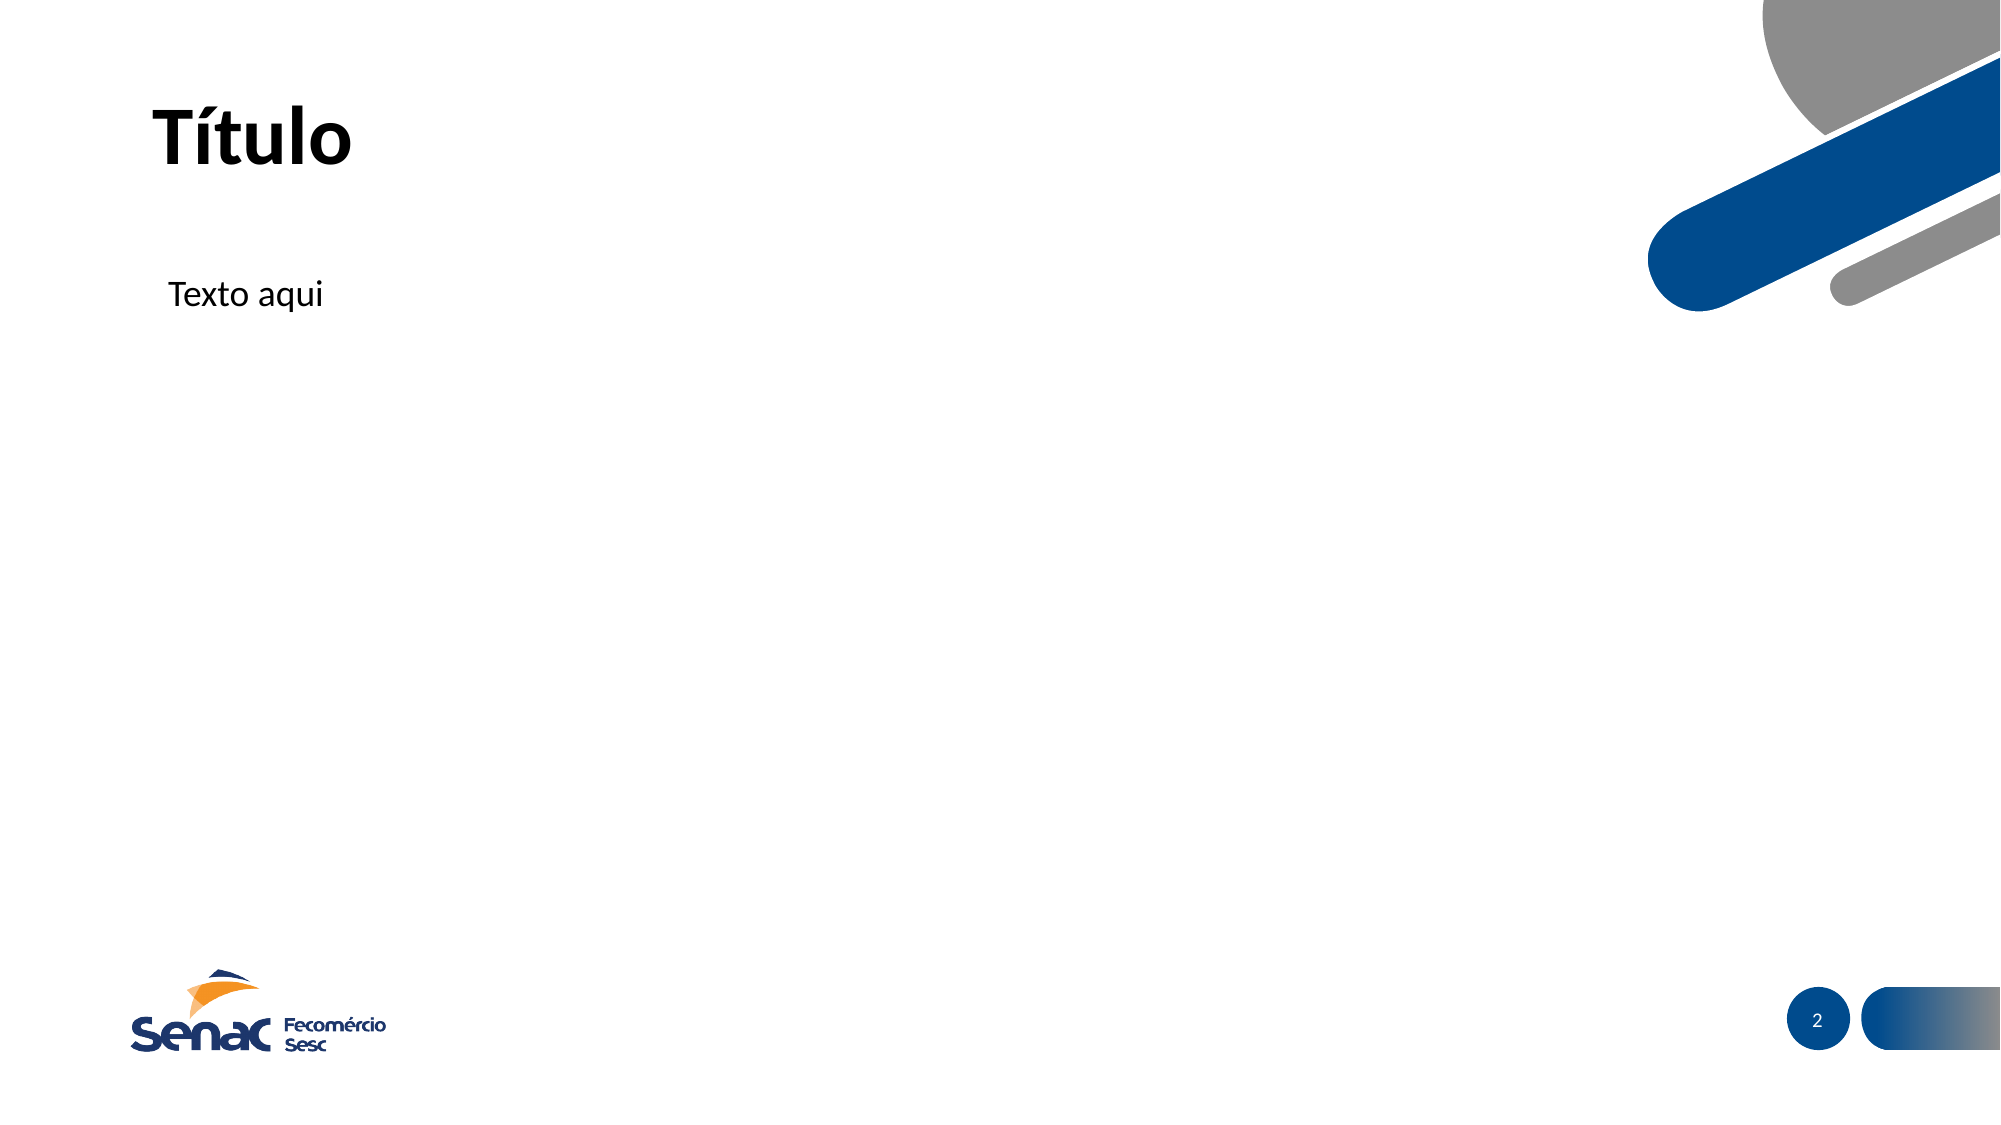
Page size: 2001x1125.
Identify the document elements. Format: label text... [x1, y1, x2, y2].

slide_number 2 [1772, 989, 1863, 1050]
text_box Texto aqui [153, 261, 1411, 322]
title Título [137, 59, 1623, 215]
text_box [137, 215, 1182, 307]
picture [130, 969, 386, 1052]
